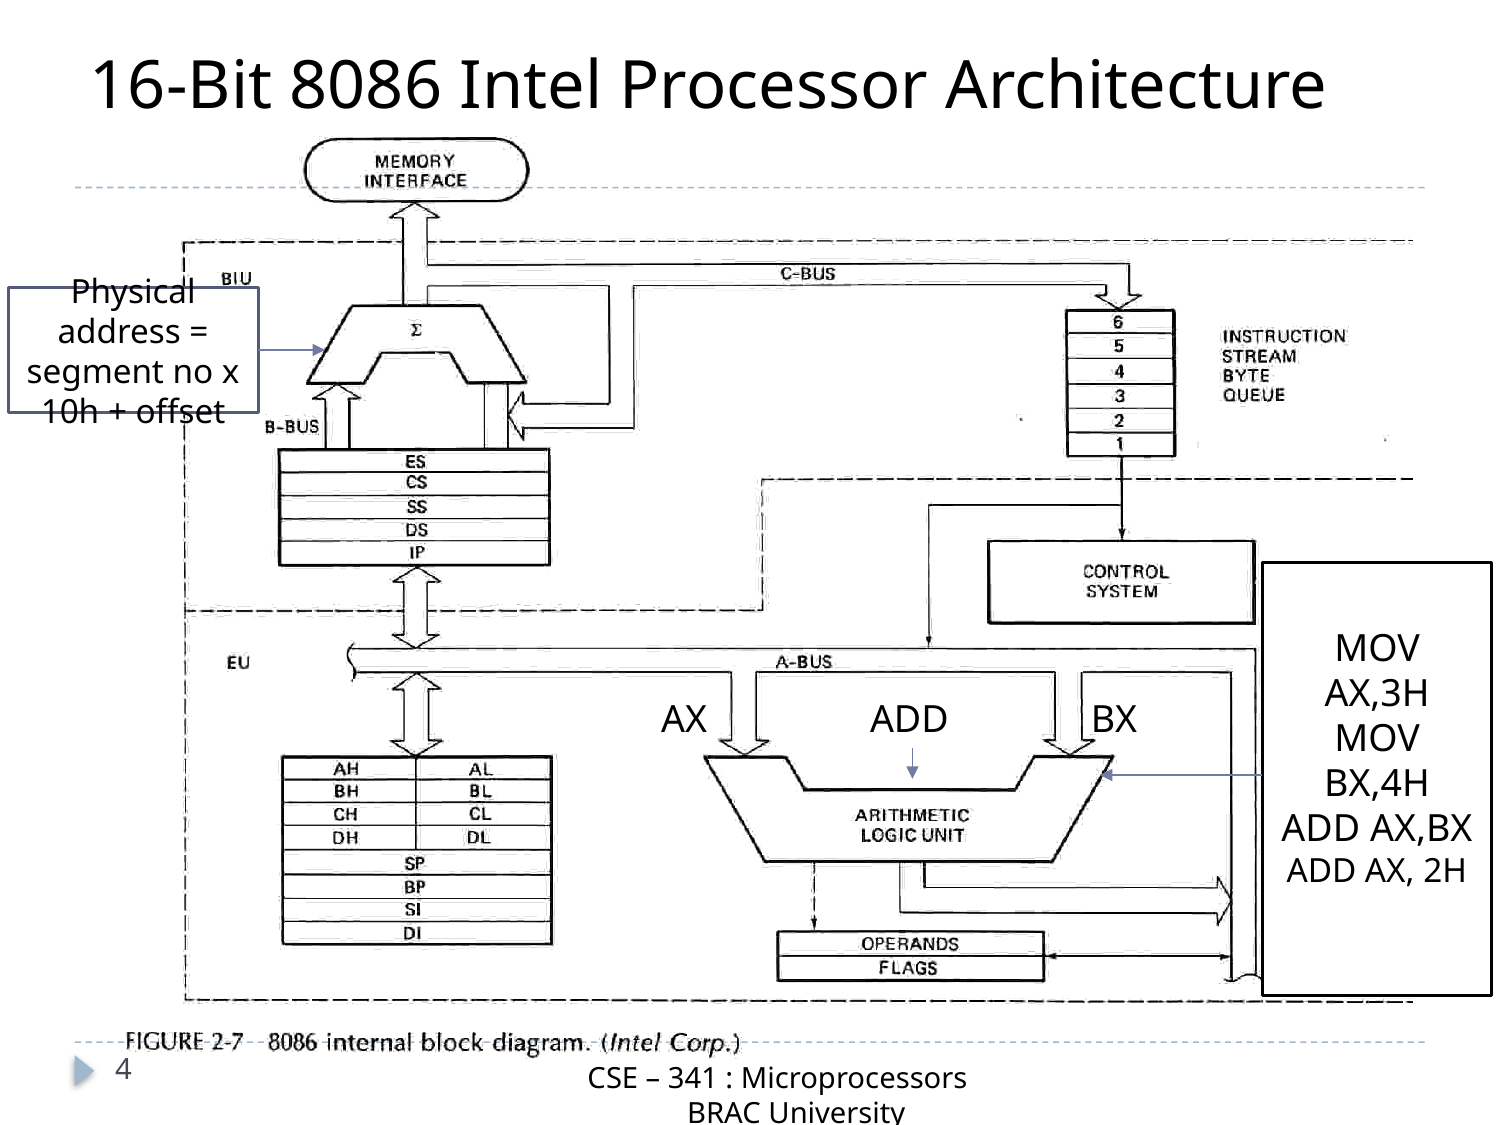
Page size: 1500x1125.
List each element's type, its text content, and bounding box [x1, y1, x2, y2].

title 16-Bit 8086 Intel Processor Architecture [75, 24, 1425, 130]
text_box MOV AX,3H MOV BX,4H ADD AX,BX ADD AX, 2H [1418, 561, 1493, 997]
picture [87, 129, 1413, 1088]
text_box Physical address = segment no x 10h + offset [7, 286, 80, 414]
text_box CSE – 341 : Microprocessors BRAC University [275, 1102, 1288, 1113]
